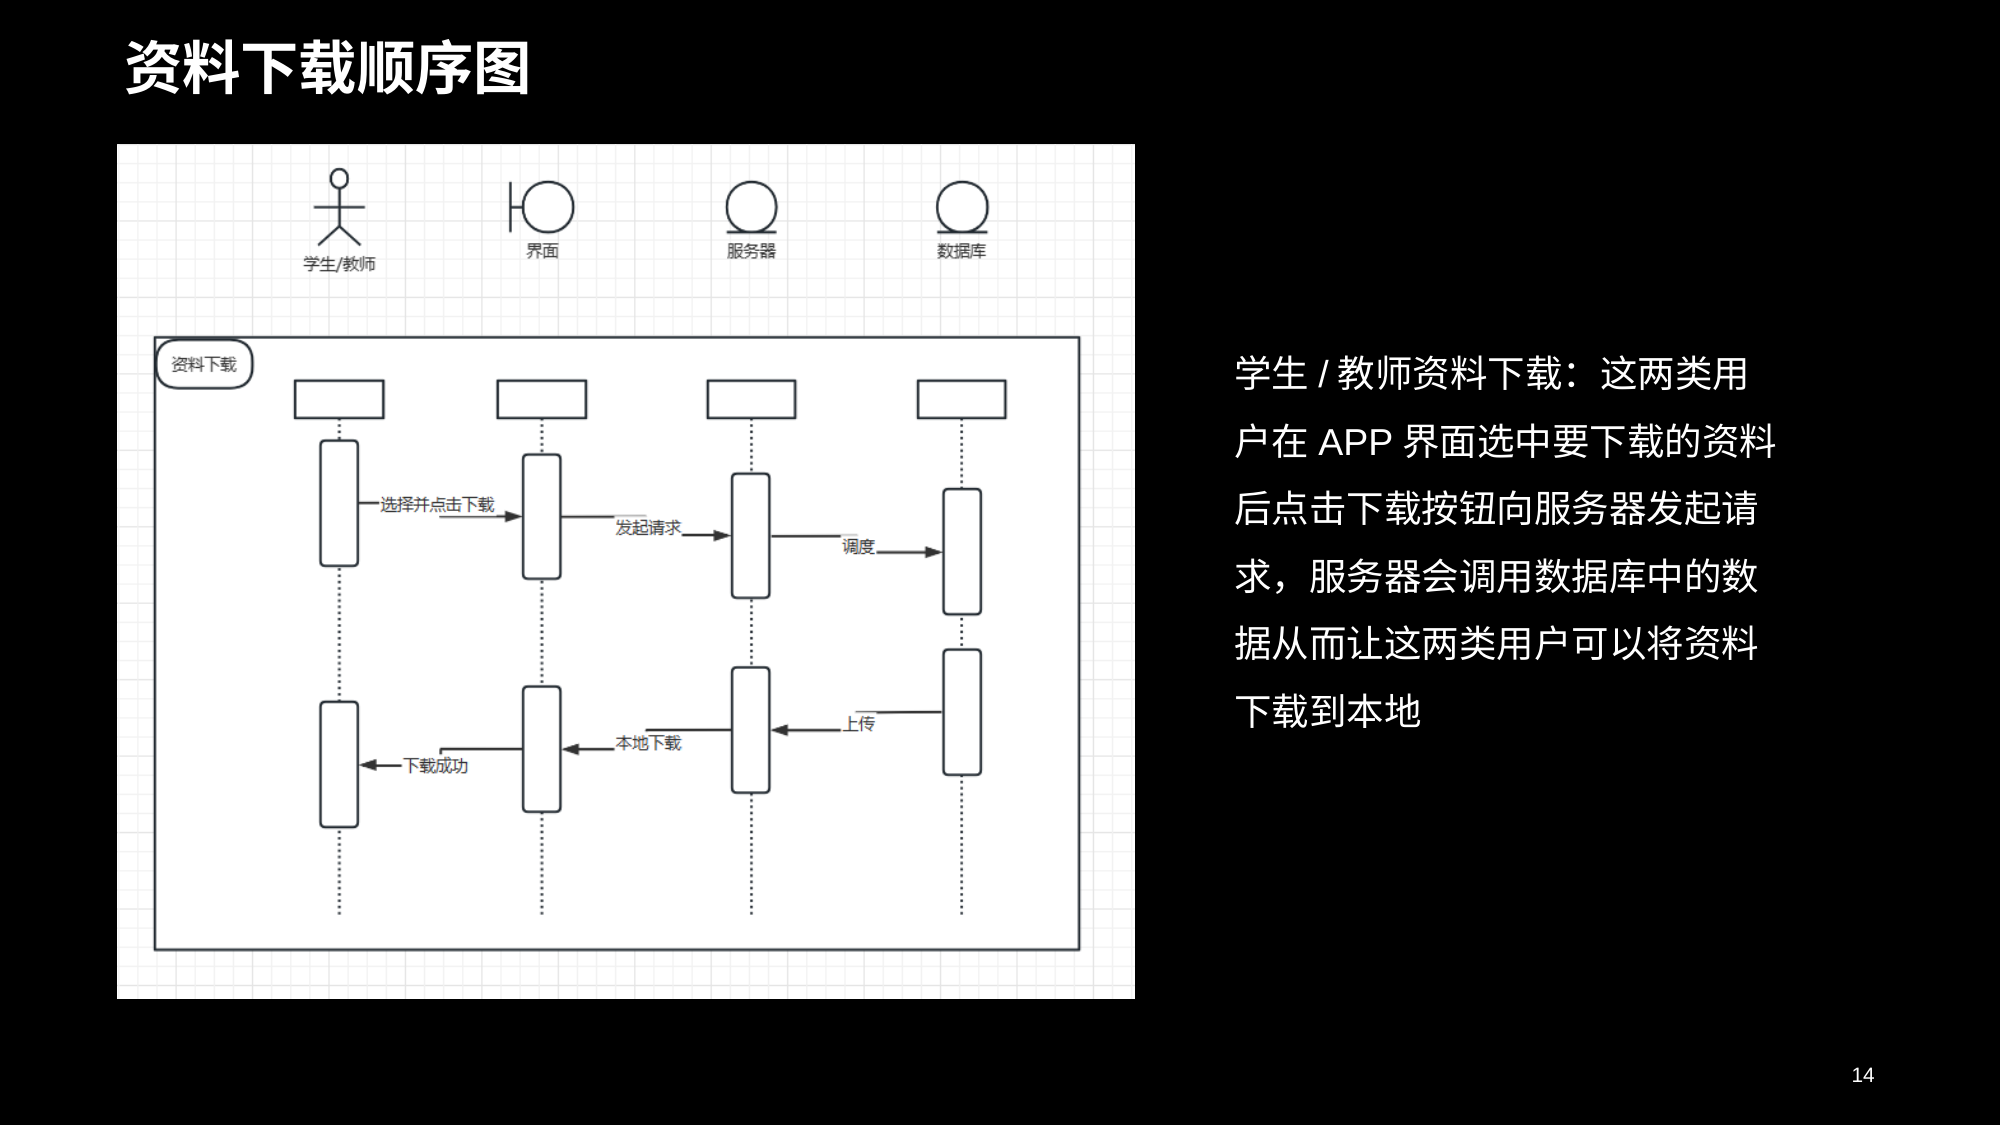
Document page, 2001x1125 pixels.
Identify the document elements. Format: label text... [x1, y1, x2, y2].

text_box 学生/教师资料下载：这两类用户在APP界面选中要下载的资料后点击下载按钮向服务器发起请求，服务器会调用数据库中的数据从而让这两类用户可以将资料下载到本地 [1219, 320, 1797, 741]
slide_number 14 [1452, 1053, 1890, 1095]
title 资料下载顺序图 [109, 30, 1891, 110]
picture [117, 144, 1135, 999]
